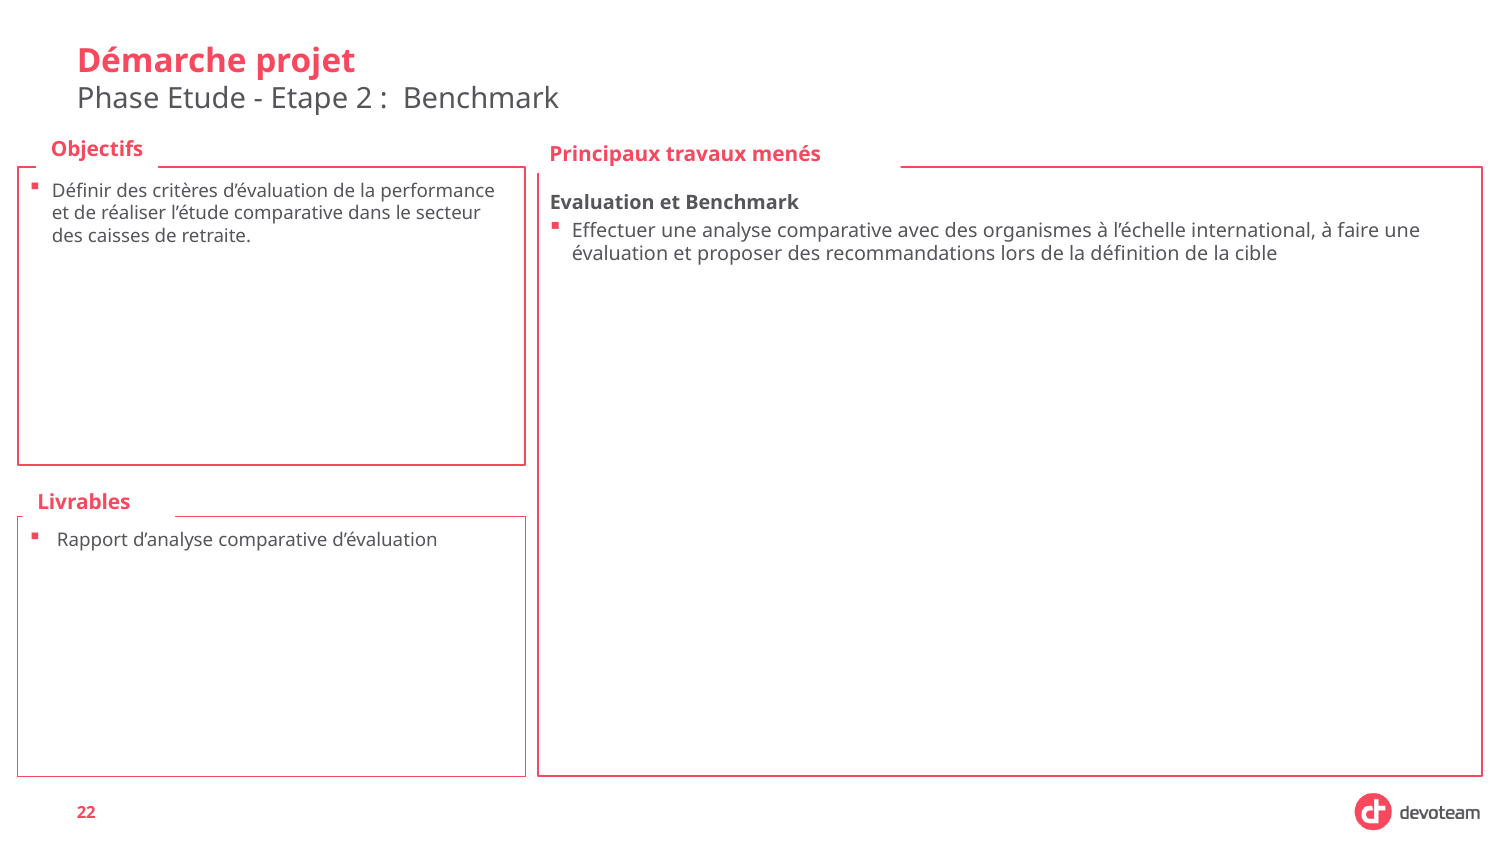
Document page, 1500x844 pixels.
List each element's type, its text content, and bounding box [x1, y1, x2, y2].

picture [1322, 771, 1500, 843]
text_box Définir des critères d’évaluation de la performance et de réaliser l’étude comparative dans le secteur des caisses de retraite. [17, 166, 526, 465]
text_box Livrables [22, 480, 176, 521]
title Démarche projet [76, 0, 1424, 79]
text_box Principaux travaux menés [534, 133, 901, 174]
text_box Rapport d’analyse comparative d’évaluation [17, 516, 526, 777]
slide_number 22 [76, 793, 183, 844]
list Phase Etude - Etape 2 : Benchmark [76, 79, 1424, 156]
text_box Objectifs [36, 128, 159, 169]
text_box Evaluation et Benchmark Effectuer une analyse comparative avec des organismes à l’échelle international, à faire une évaluation et proposer des recommandations lors de la définition de la cible [538, 166, 1483, 777]
